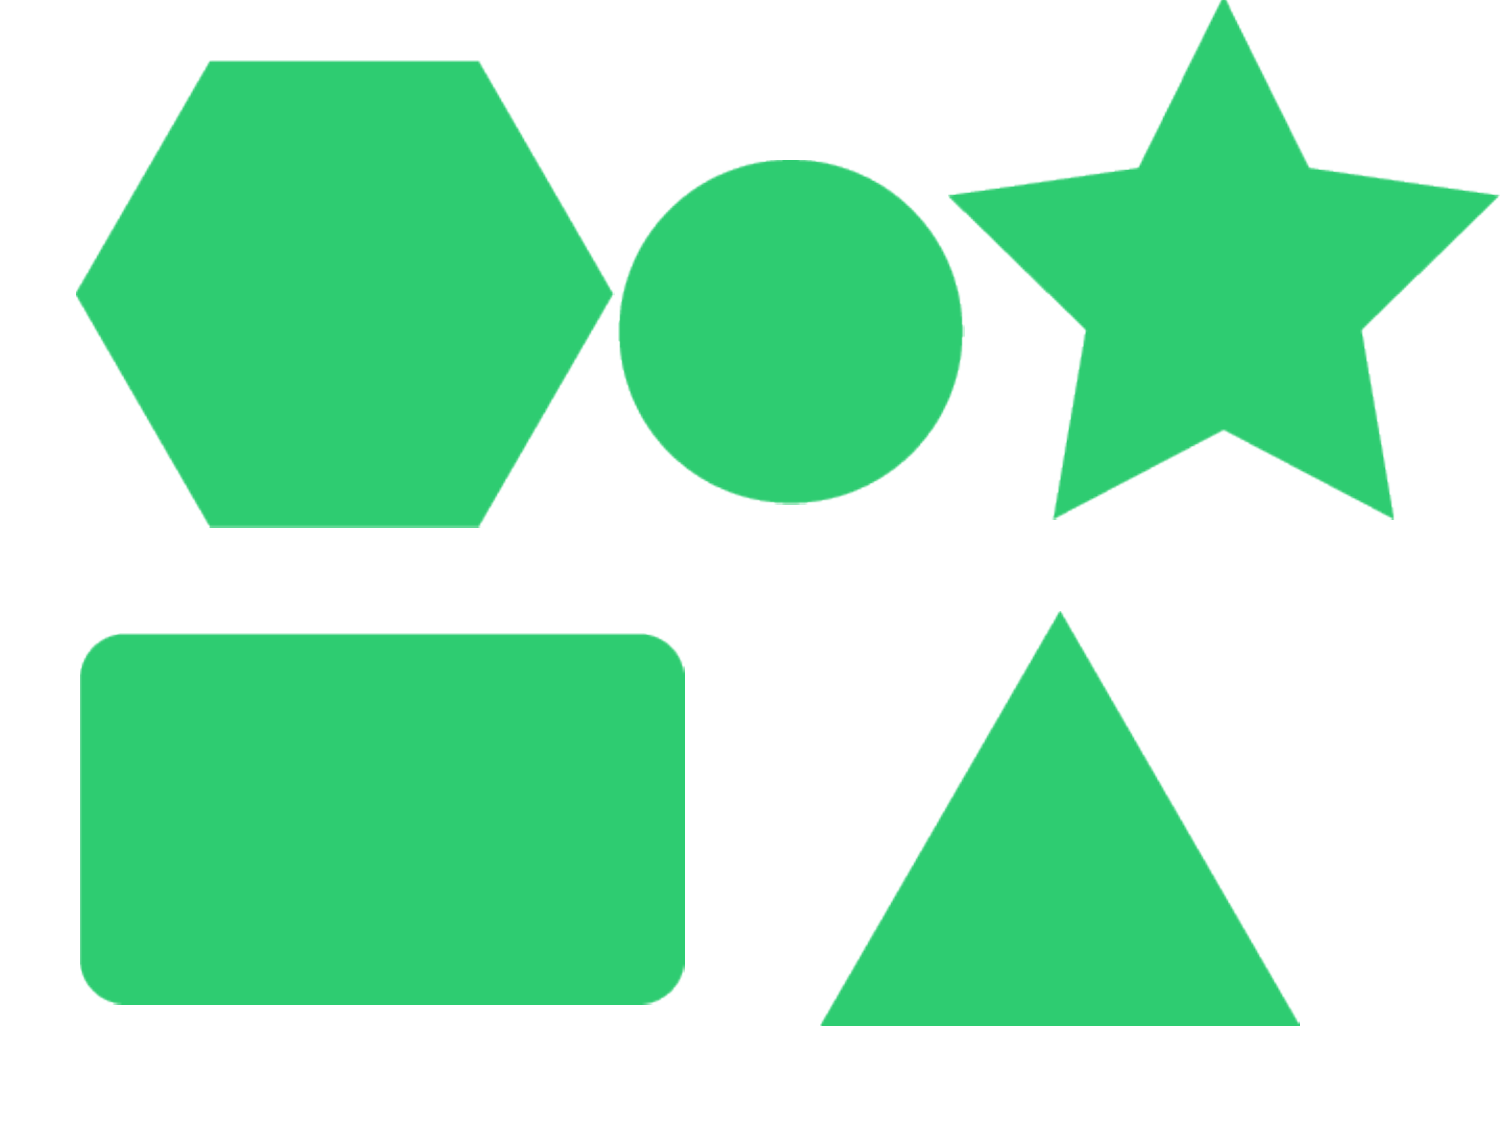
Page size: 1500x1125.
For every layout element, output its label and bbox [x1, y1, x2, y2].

picture [76, 60, 615, 528]
picture [618, 0, 1500, 521]
picture [79, 633, 685, 1005]
picture [820, 611, 1301, 1027]
